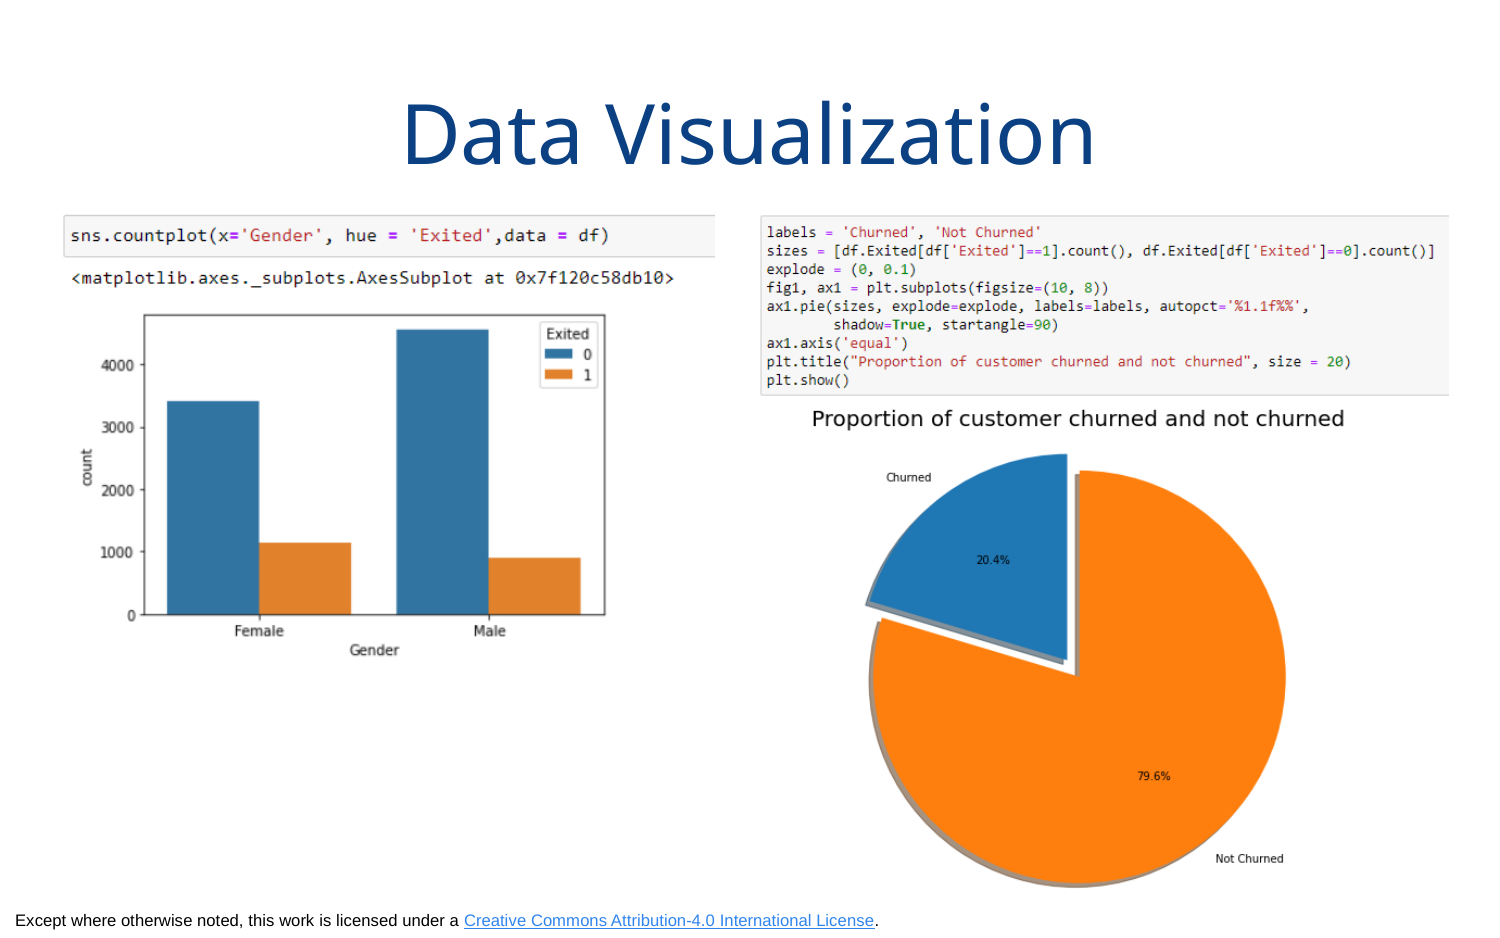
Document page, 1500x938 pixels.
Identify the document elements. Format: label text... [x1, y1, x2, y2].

picture [754, 210, 1450, 891]
picture [55, 204, 715, 674]
title Data Visualization [96, 68, 1402, 196]
